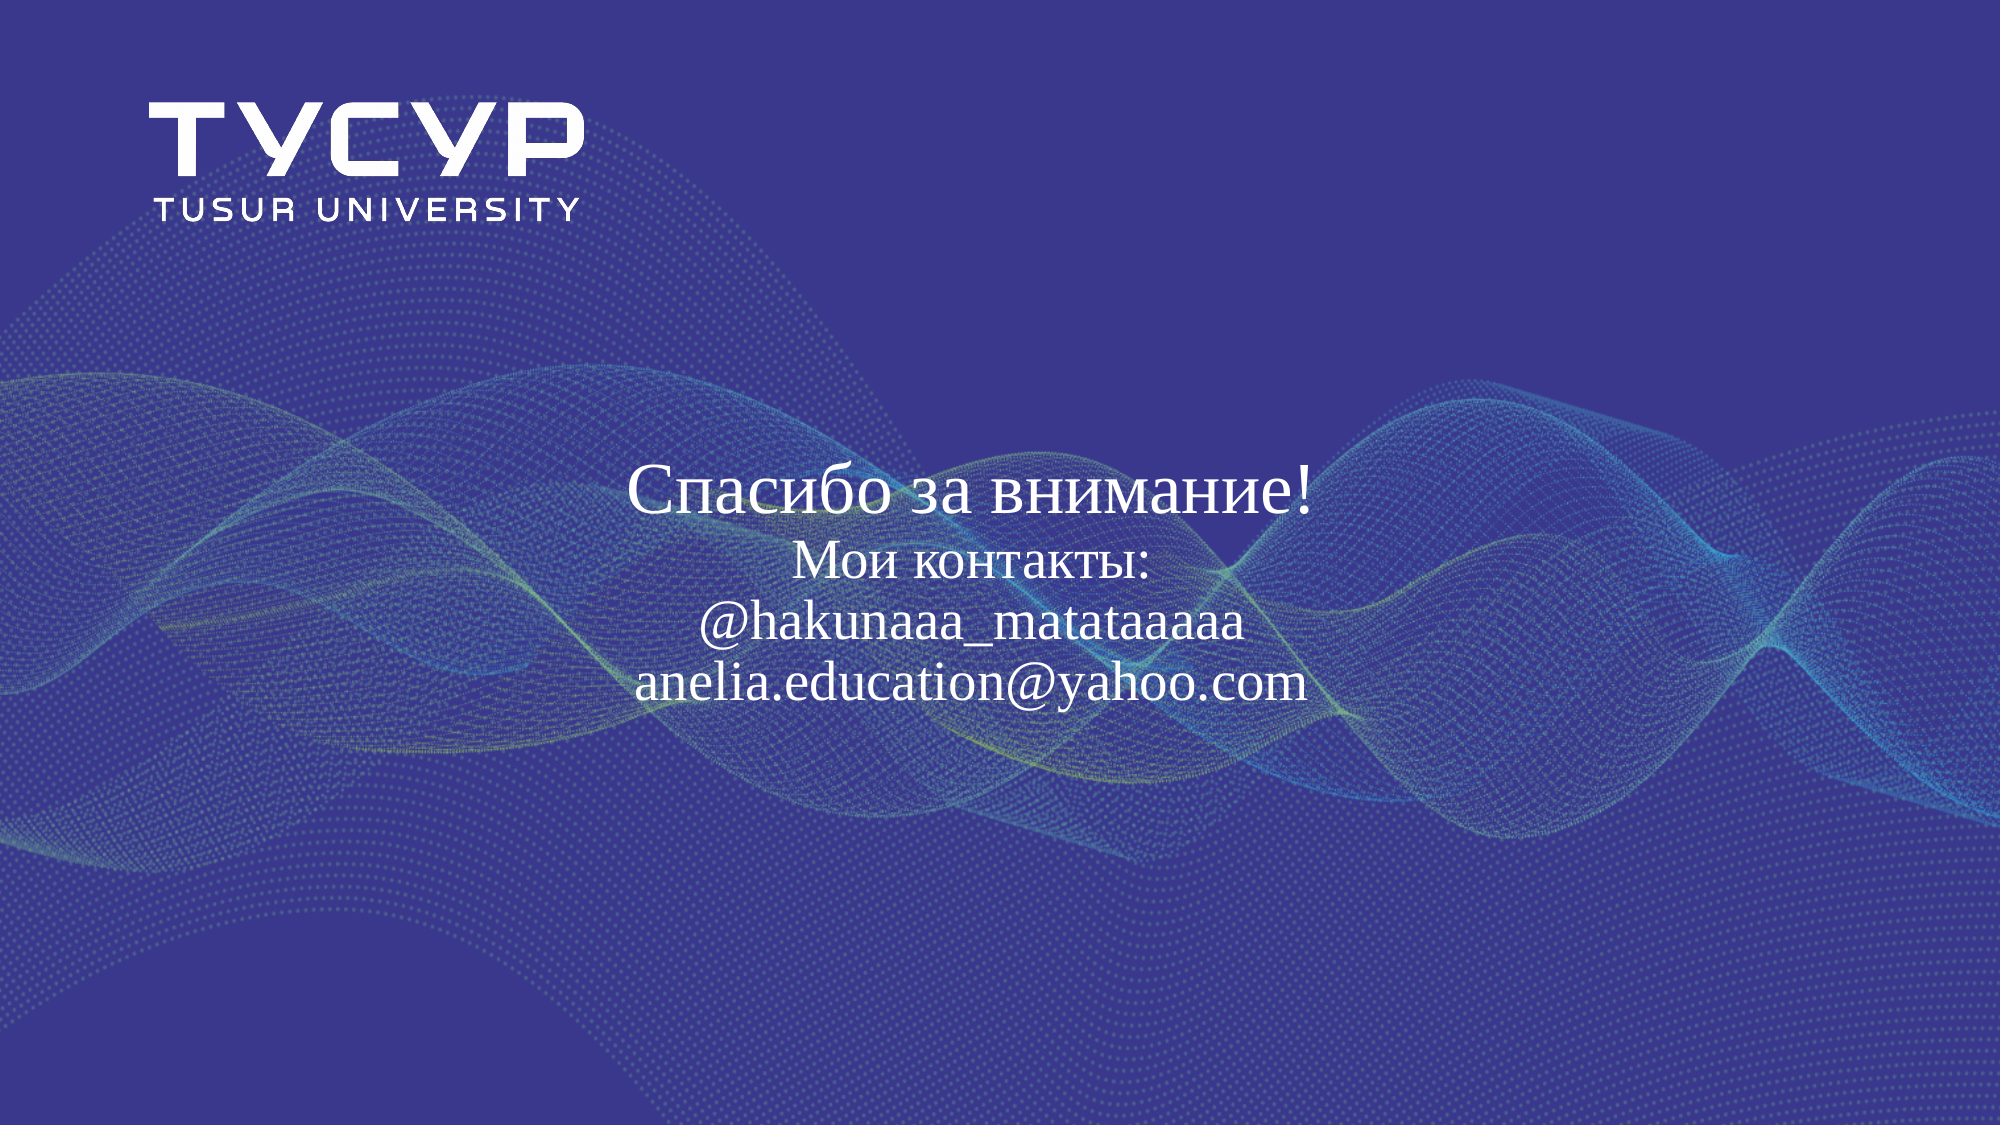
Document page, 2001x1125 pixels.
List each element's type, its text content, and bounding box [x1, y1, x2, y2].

title Спасибо за внимание! Мои контакты: @hakunaaa_matataaaaa anelia.education@yahoo.com [520, 442, 1424, 790]
picture [0, 0, 2000, 1125]
